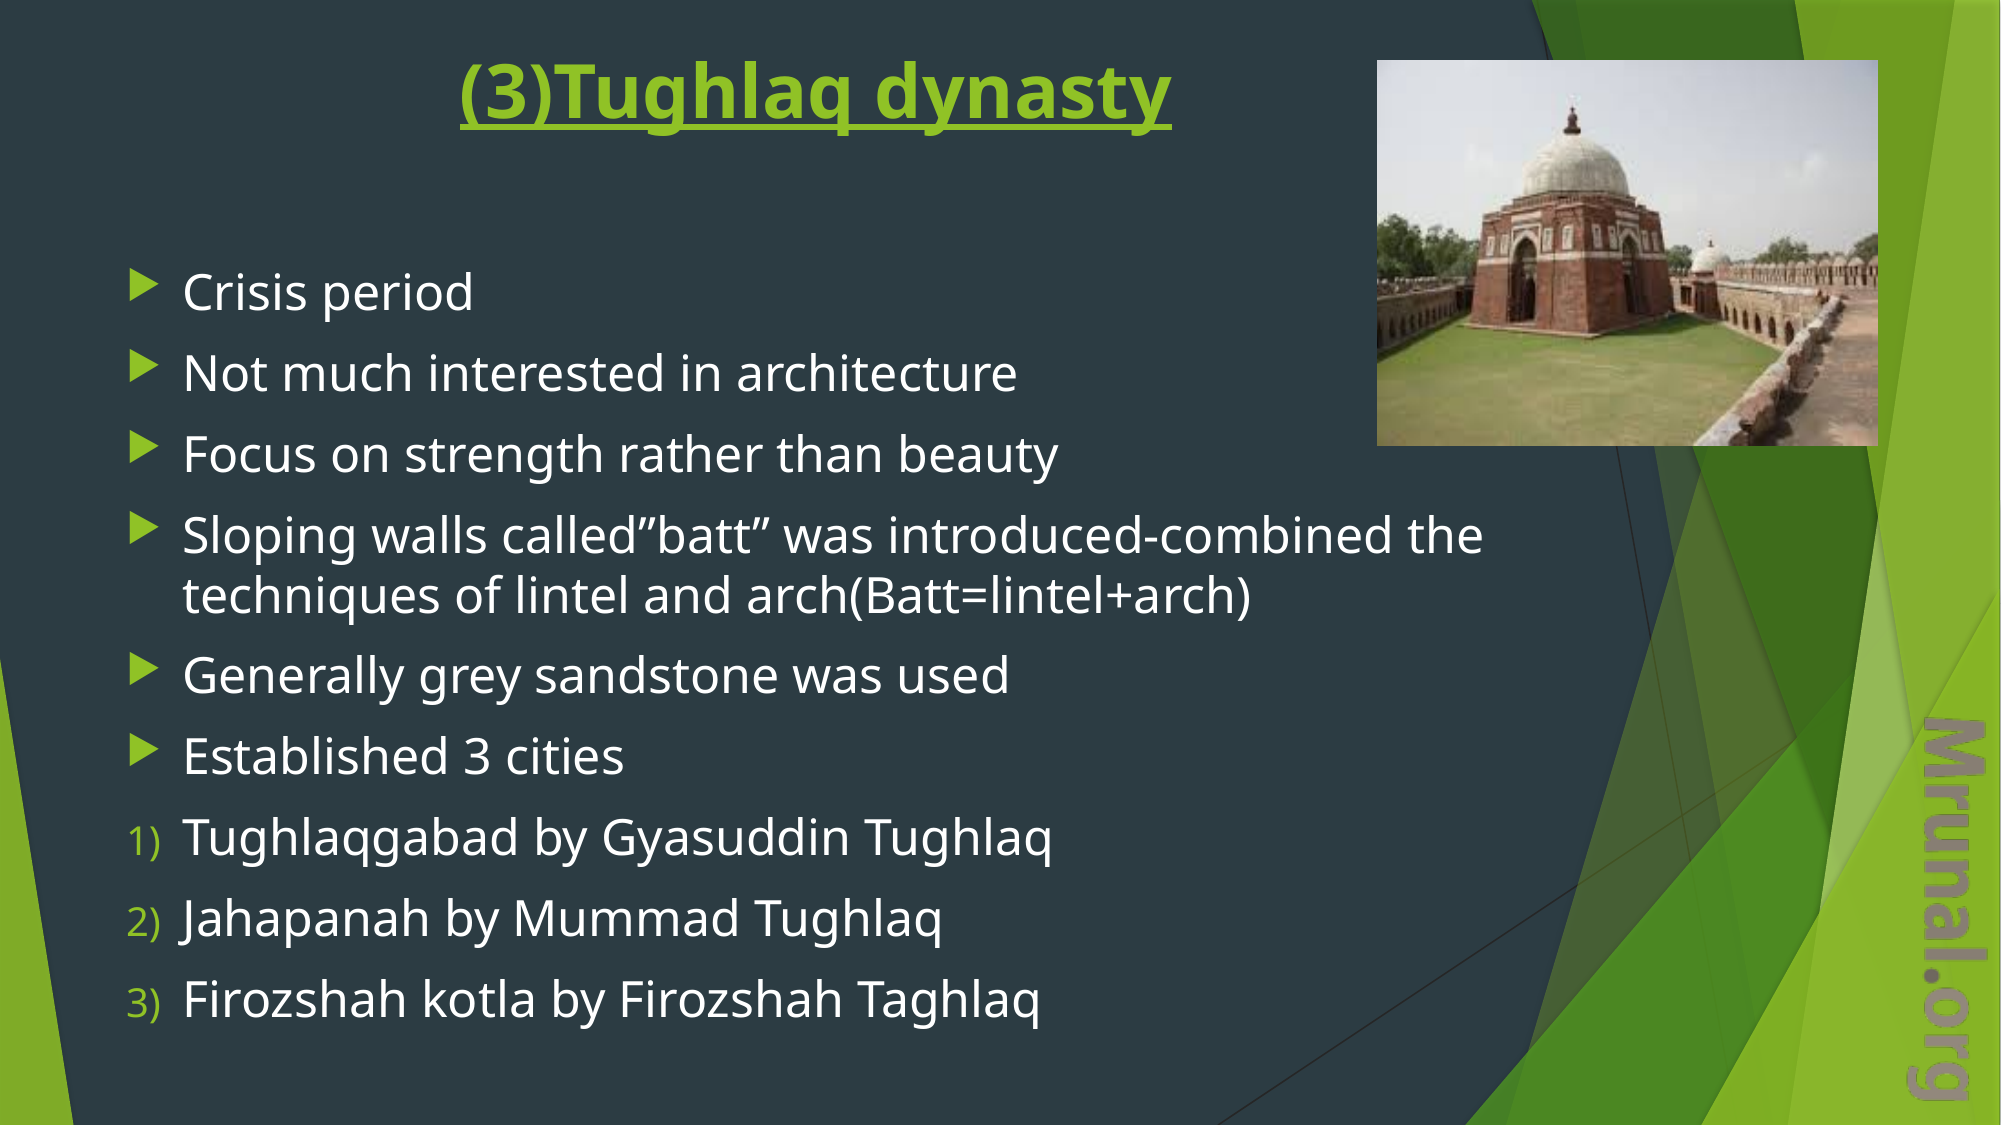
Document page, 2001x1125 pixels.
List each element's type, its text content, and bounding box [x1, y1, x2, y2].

title (3)Tughlaq dynasty [111, 36, 1522, 252]
picture [1377, 60, 1879, 446]
list Crisis period Not much interested in architecture Focus on strength rather than beauty Sloping walls called”batt” was introduced-combined the techniques of lintel and arch(Batt=lintel+arch) Generally grey sandstone was used Established 3 cities Tughlaqgabad by Gyasuddin Tughlaq Jahapanah by Mummad Tughlaq Firozshah kotla by Firozshah Taghlaq [111, 252, 1628, 1054]
